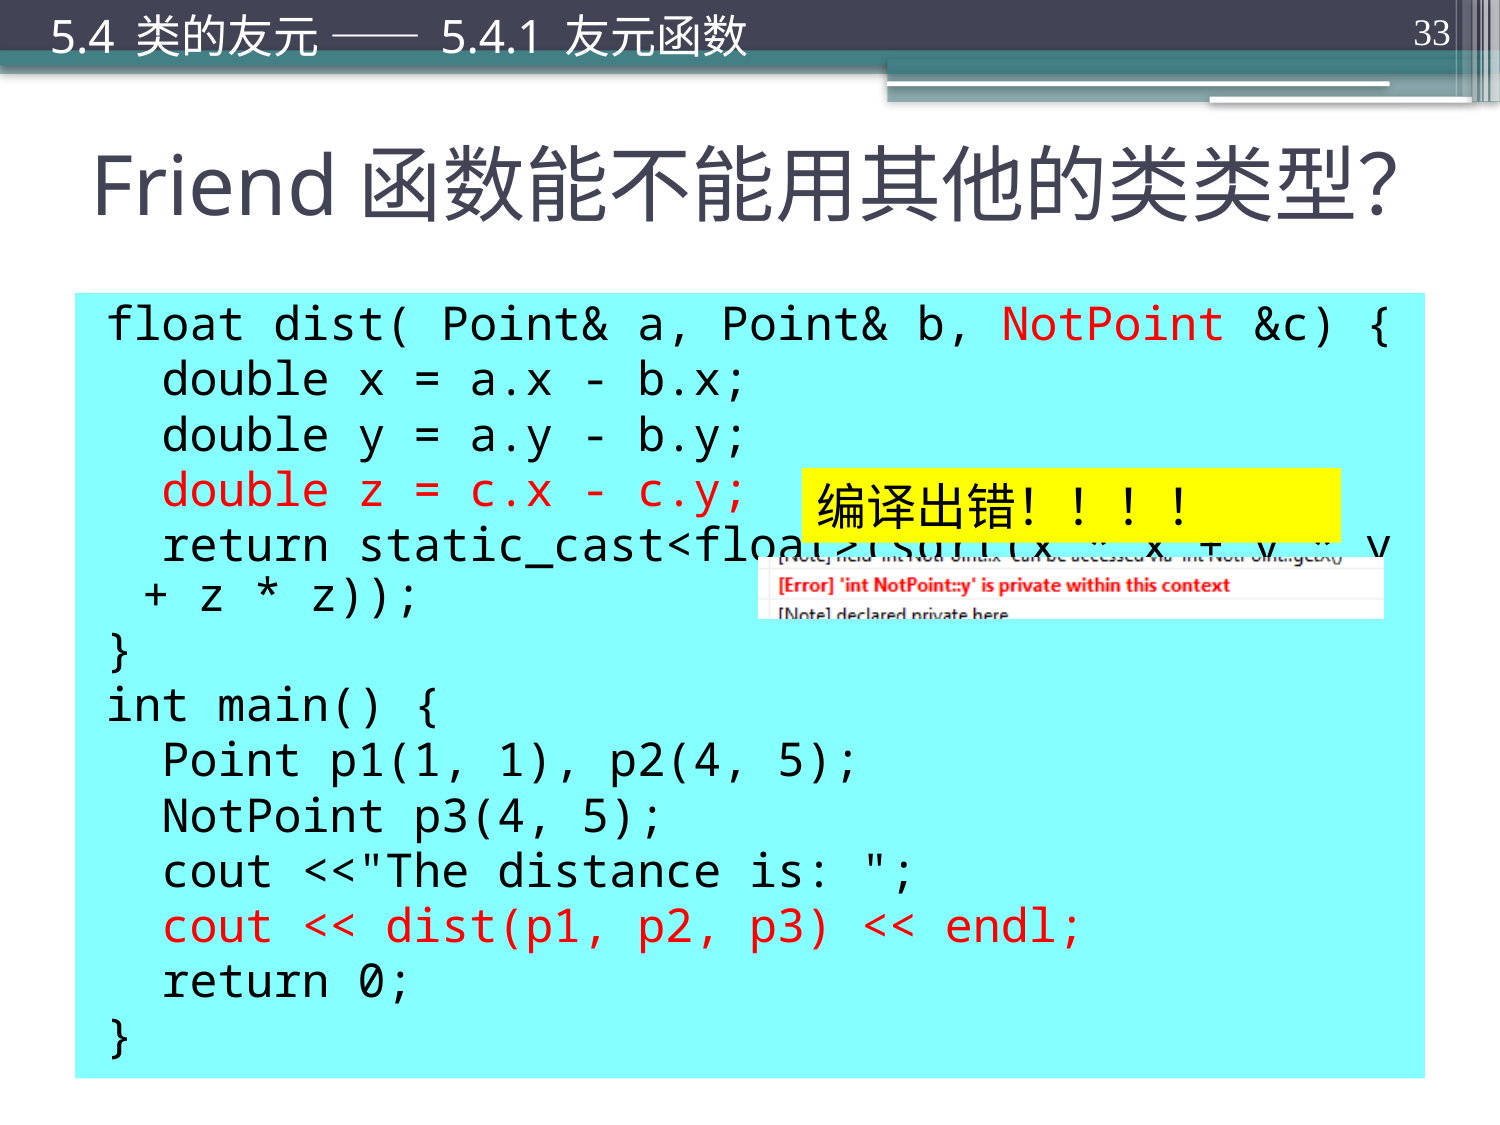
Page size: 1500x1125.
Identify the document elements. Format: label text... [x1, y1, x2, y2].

title Friend函数能不能用其他的类类型？ [75, 94, 1425, 270]
picture [758, 557, 1385, 619]
slide_number 33 [1340, 0, 1466, 61]
list float dist( Point& a, Point& b, NotPoint &c) { double x = a.x - b.x; double y = a.y - b.y; double z = c.x - c.y; return static_cast<float>(sqrt(x * x + y * y + z * z)); } int main() { Point p1(1, 1), p2(4, 5); NotPoint p3(4, 5); cout <<"The distance is: "; cout << dist(p1, p2, p3) << endl; return 0; } [75, 292, 1425, 1079]
text_box 编译出错！！！！ [801, 467, 1341, 543]
text_box 5.4 类的友元 —— 5.4.1 友元函数 [35, 0, 1219, 71]
